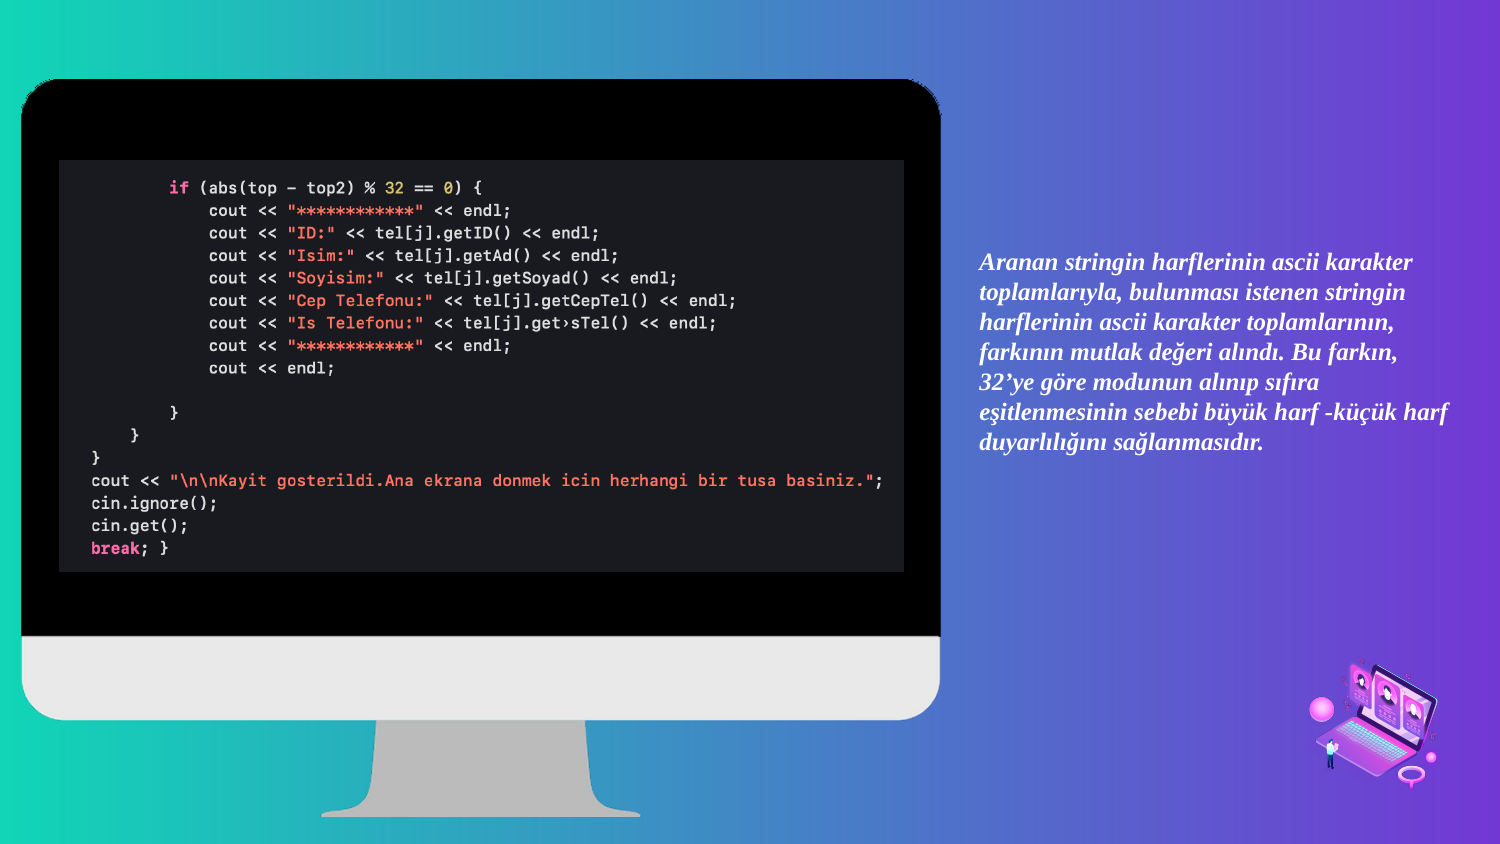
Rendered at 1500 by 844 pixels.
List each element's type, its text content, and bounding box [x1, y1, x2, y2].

picture [1301, 658, 1446, 790]
picture [20, 79, 943, 817]
list Aranan stringin harflerinin ascii karakter toplamlarıyla, bulunması istenen stringin harflerinin ascii karakter toplamlarının, farkının mutlak değeri alındı. Bu farkın, 32’ye göre modunun alınıp sıfıra eşitlenmesinin sebebi büyük harf -küçük harf duyarlılığını sağlanmasıdır. [963, 229, 1467, 614]
